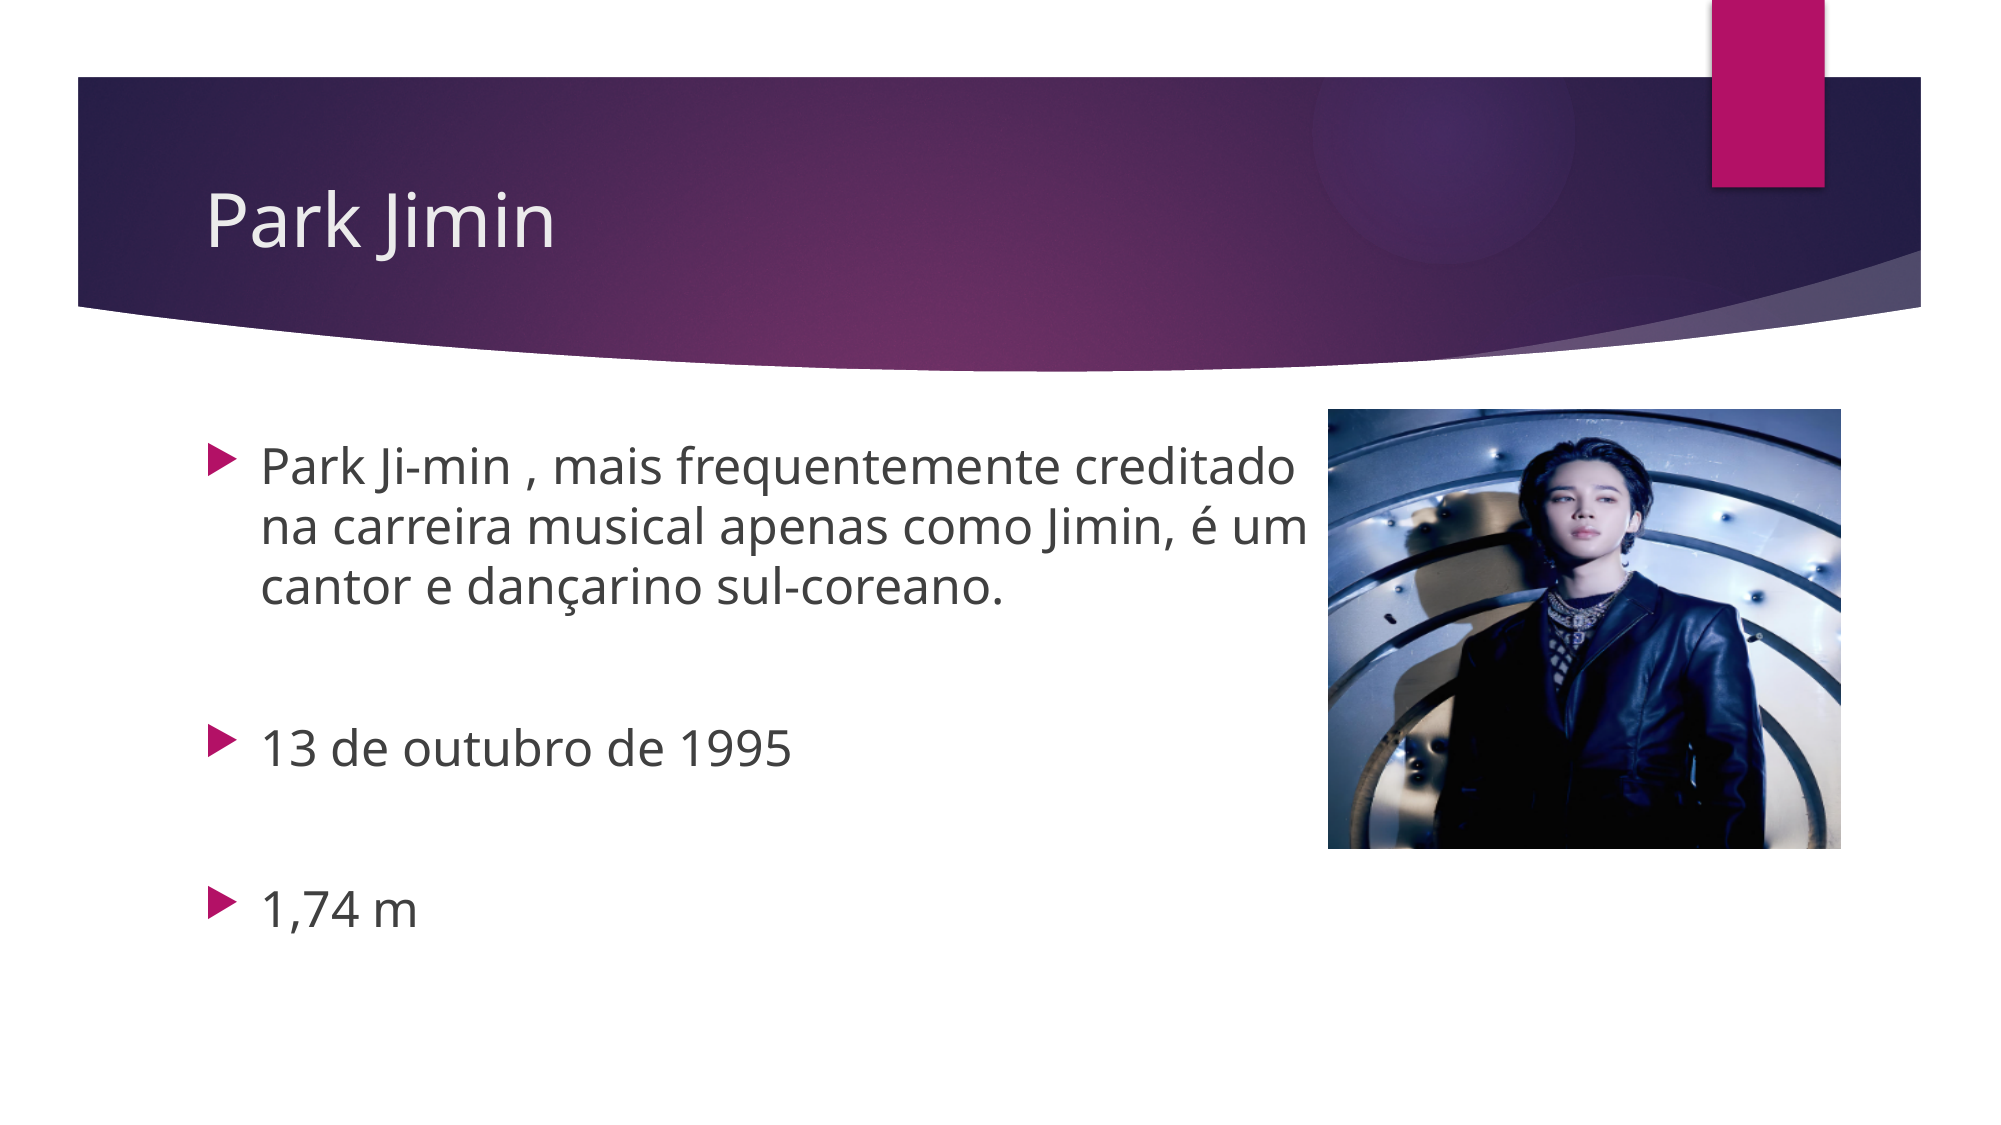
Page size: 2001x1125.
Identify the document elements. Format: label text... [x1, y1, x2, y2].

list Park Ji-min , mais frequentemente creditado na carreira musical apenas como Jimin, é um cantor e dançarino sul-coreano. 13 de outubro de 1995 1,74 m [189, 427, 1349, 988]
picture [1328, 409, 1841, 850]
title Park Jimin [189, 159, 1627, 276]
